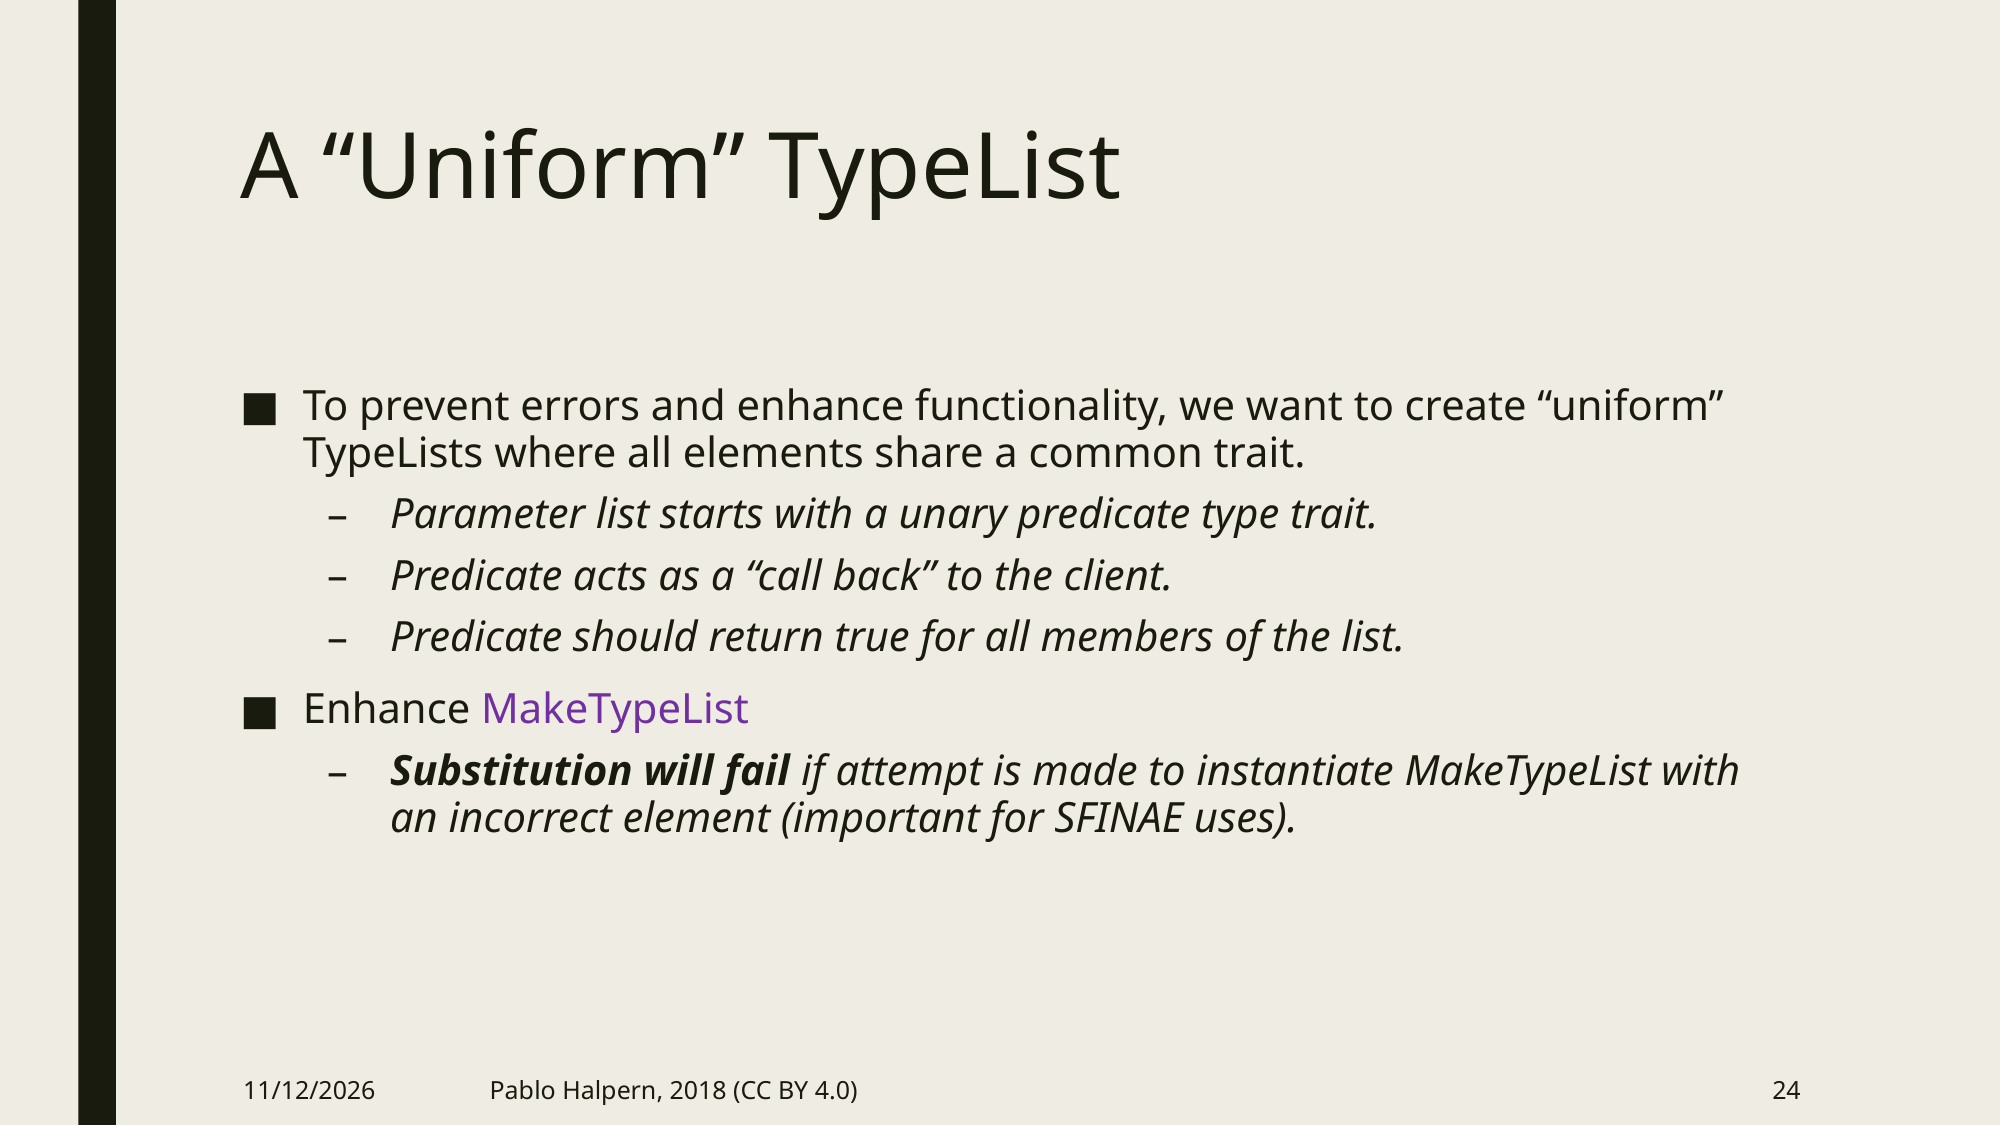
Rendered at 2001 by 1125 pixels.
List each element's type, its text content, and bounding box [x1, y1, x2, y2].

footer Pablo Halpern, 2018 (CC BY 4.0) [474, 1058, 1505, 1125]
list To prevent errors and enhance functionality, we want to create “uniform” TypeLists where all elements share a common trait. Parameter list starts with a unary predicate type trait. Predicate acts as a “call back” to the client. Predicate should return true for all members of the list. Enhance MakeTypeList Substitution will fail if attempt is made to instantiate MakeTypeList with an incorrect element (important for SFINAE uses). [225, 375, 1800, 963]
title A “Uniform” TypeList [225, 112, 1800, 357]
slide_number 24 [1553, 1058, 1816, 1125]
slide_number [228, 1058, 426, 1125]
